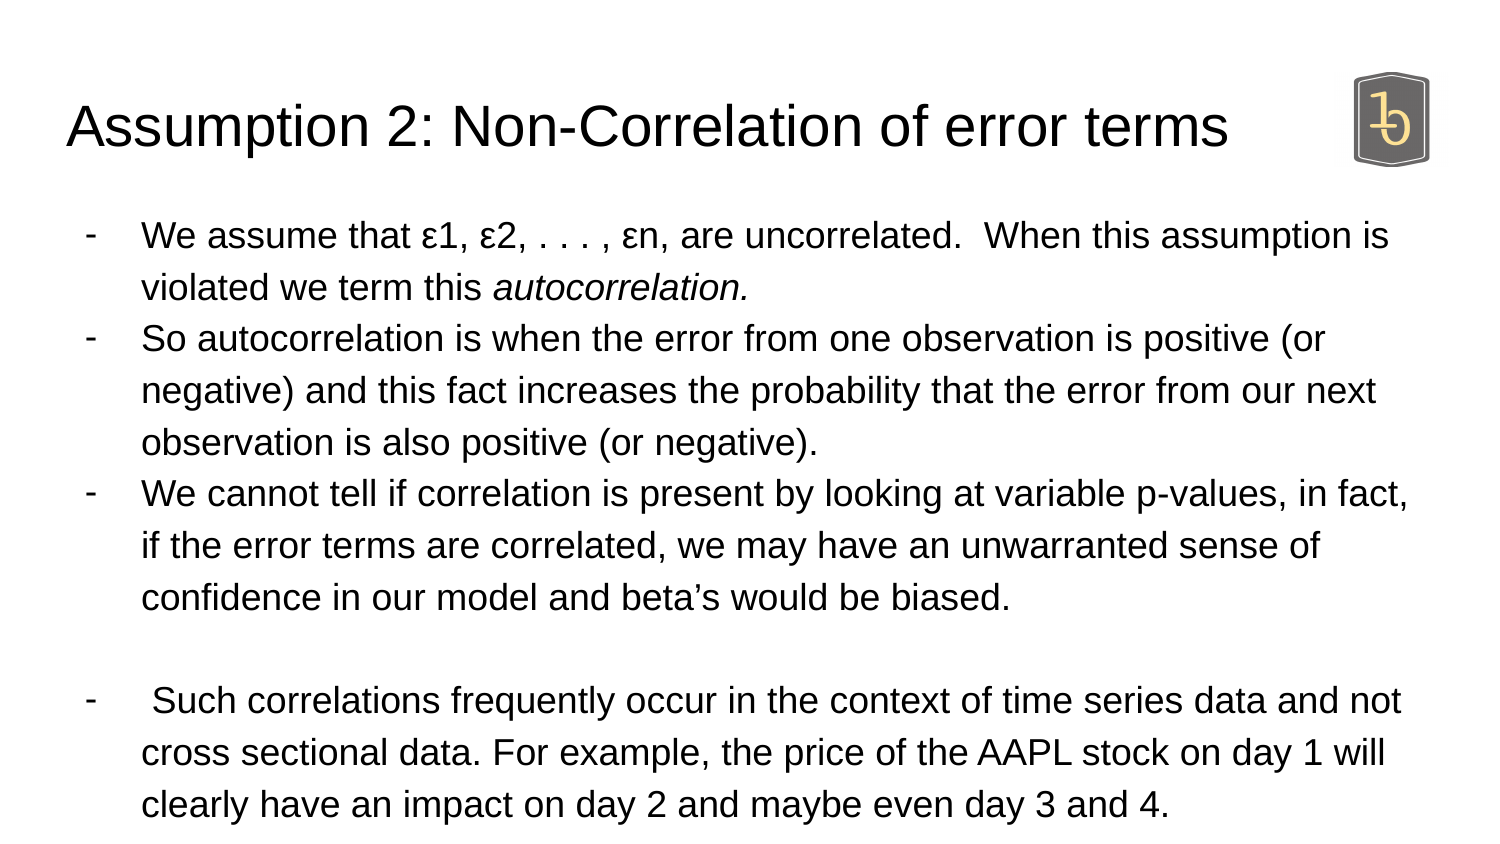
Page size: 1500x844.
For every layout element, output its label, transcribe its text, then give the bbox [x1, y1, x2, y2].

title Assumption 2: Non-Correlation of error terms [51, 72, 1333, 167]
picture [1334, 72, 1450, 168]
list We assume that ε1, ε2, . . . , εn, are uncorrelated. When this assumption is violated we term this autocorrelation. So autocorrelation is when the error from one observation is positive (or negative) and this fact increases the probability that the error from our next observation is also positive (or negative). We cannot tell if correlation is present by looking at variable p-values, in fact, if the error terms are correlated, we may have an unwarranted sense of confidence in our model and beta’s would be biased. Such correlations frequently occur in the context of time series data and not cross sectional data. For example, the price of the AAPL stock on day 1 will clearly have an impact on day 2 and maybe even day 3 and 4. [51, 189, 1449, 780]
